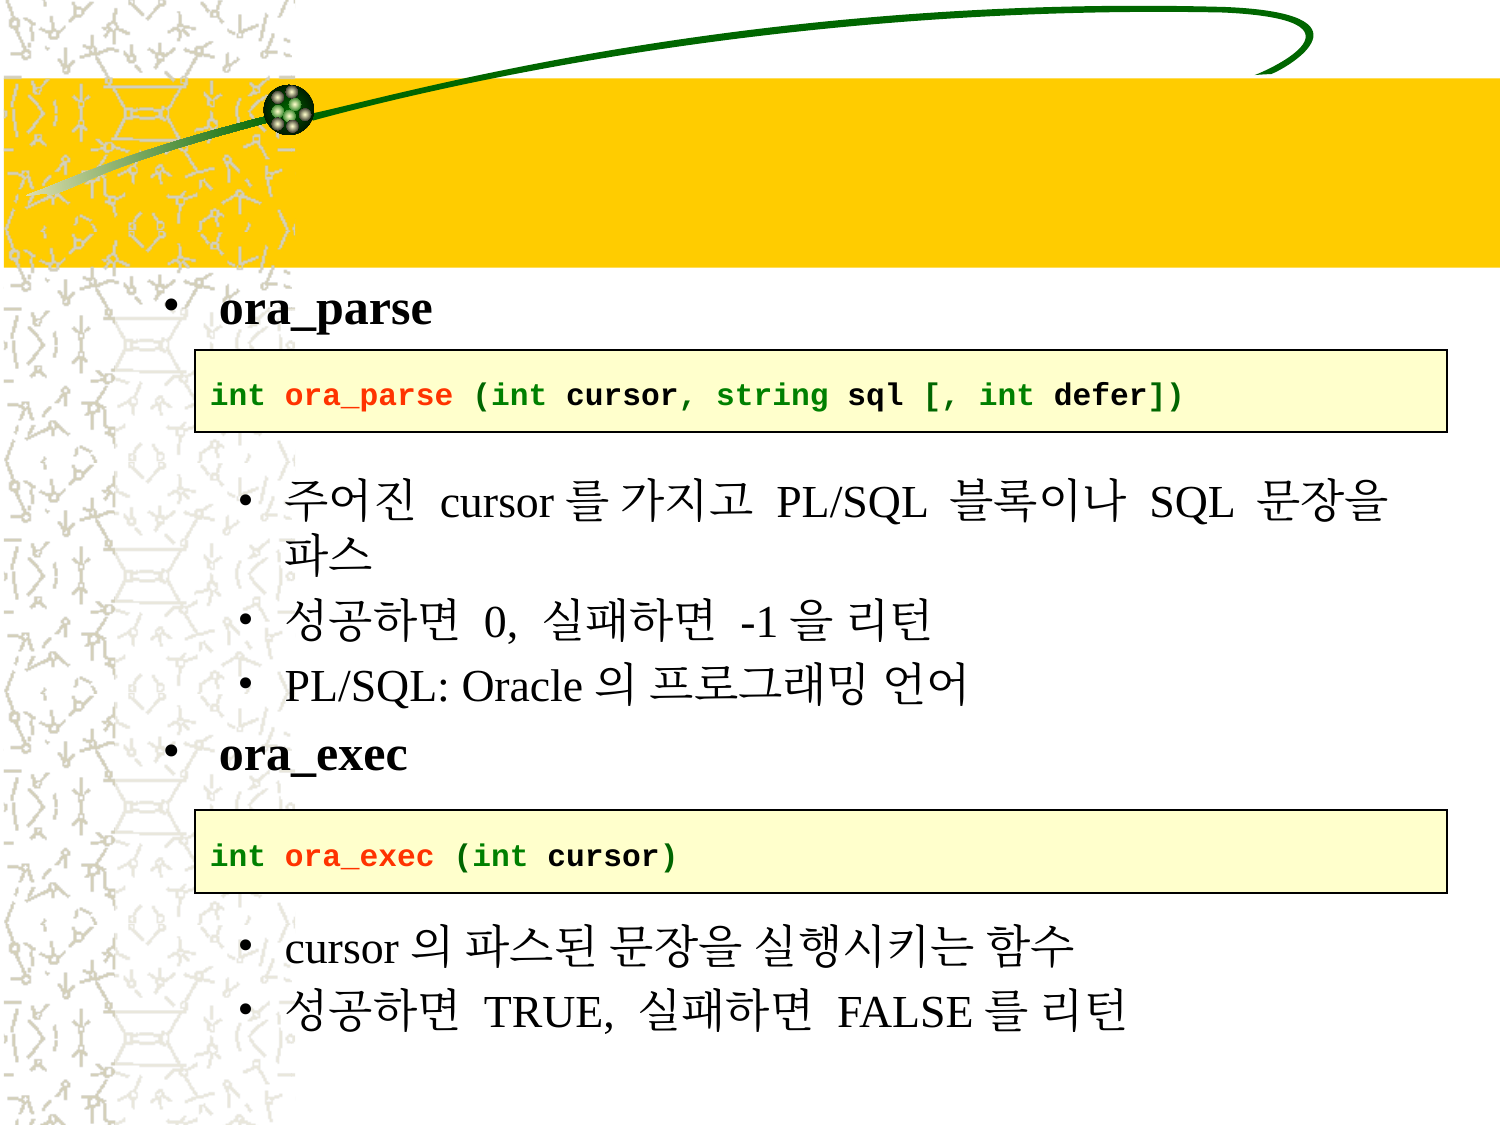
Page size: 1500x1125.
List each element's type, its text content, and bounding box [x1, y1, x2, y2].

text_box int ora_exec (int cursor) [194, 810, 1447, 894]
picture [3, 0, 296, 1125]
list ora_parse 주어진 cursor를 가지고 PL/SQL 블록이나 SQL 문장을 파스 성공하면 0, 실패하면 -1을 리턴 PL/SQL: Oracle의 프로그래밍 언어 ora_exec cursor의 파스된 문장을 실행시키는 함수 성공하면 TRUE, 실패하면 FALSE를 리턴 [147, 267, 1423, 1068]
text_box int ora_parse (int cursor, string sql [, int defer]) [194, 349, 1447, 433]
